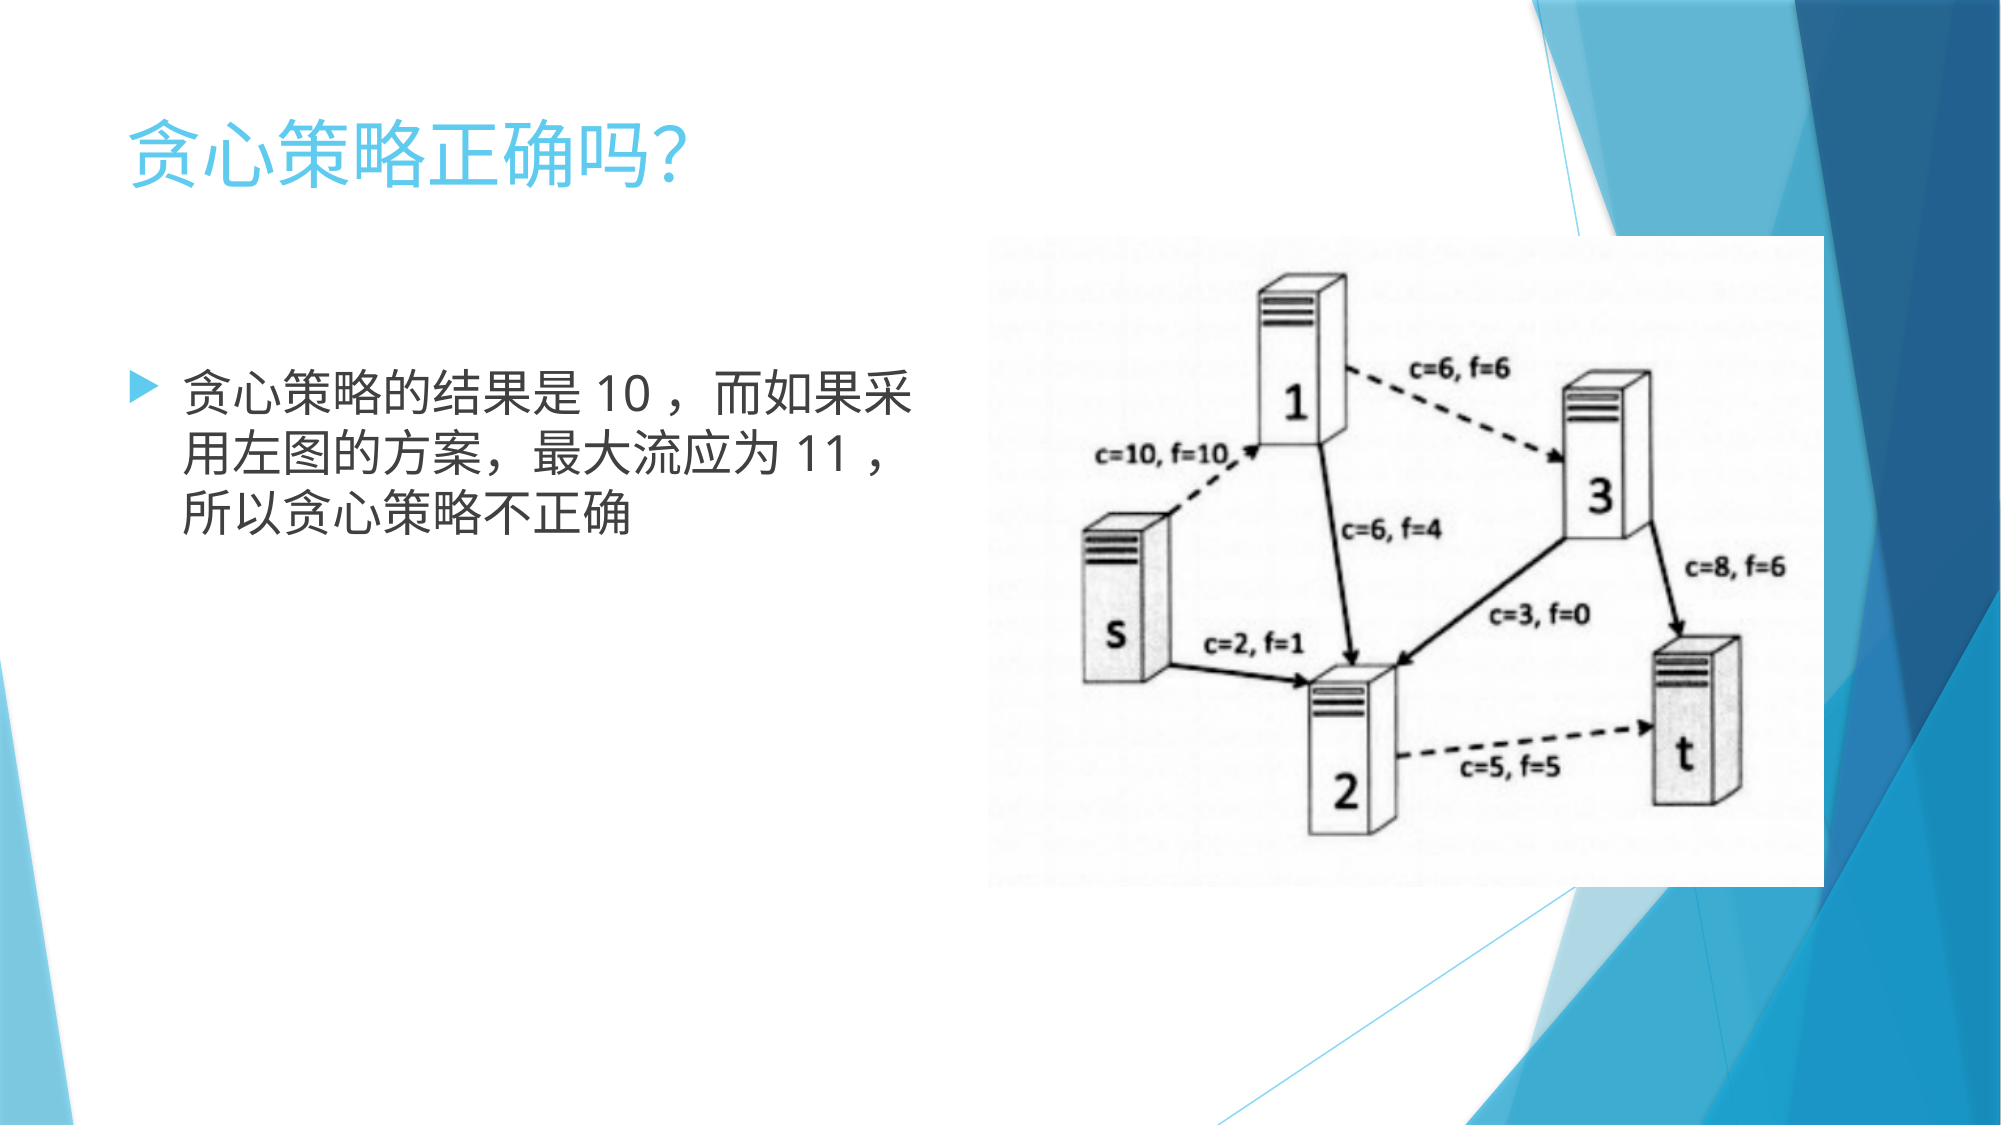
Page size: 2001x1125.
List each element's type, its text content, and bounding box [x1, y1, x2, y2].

title 贪心策略正确吗？ [111, 99, 1522, 317]
list 贪心策略的结果是10，而如果采用左图的方案，最大流应为11，所以贪心策略不正确 [111, 354, 956, 992]
picture [988, 235, 1824, 887]
